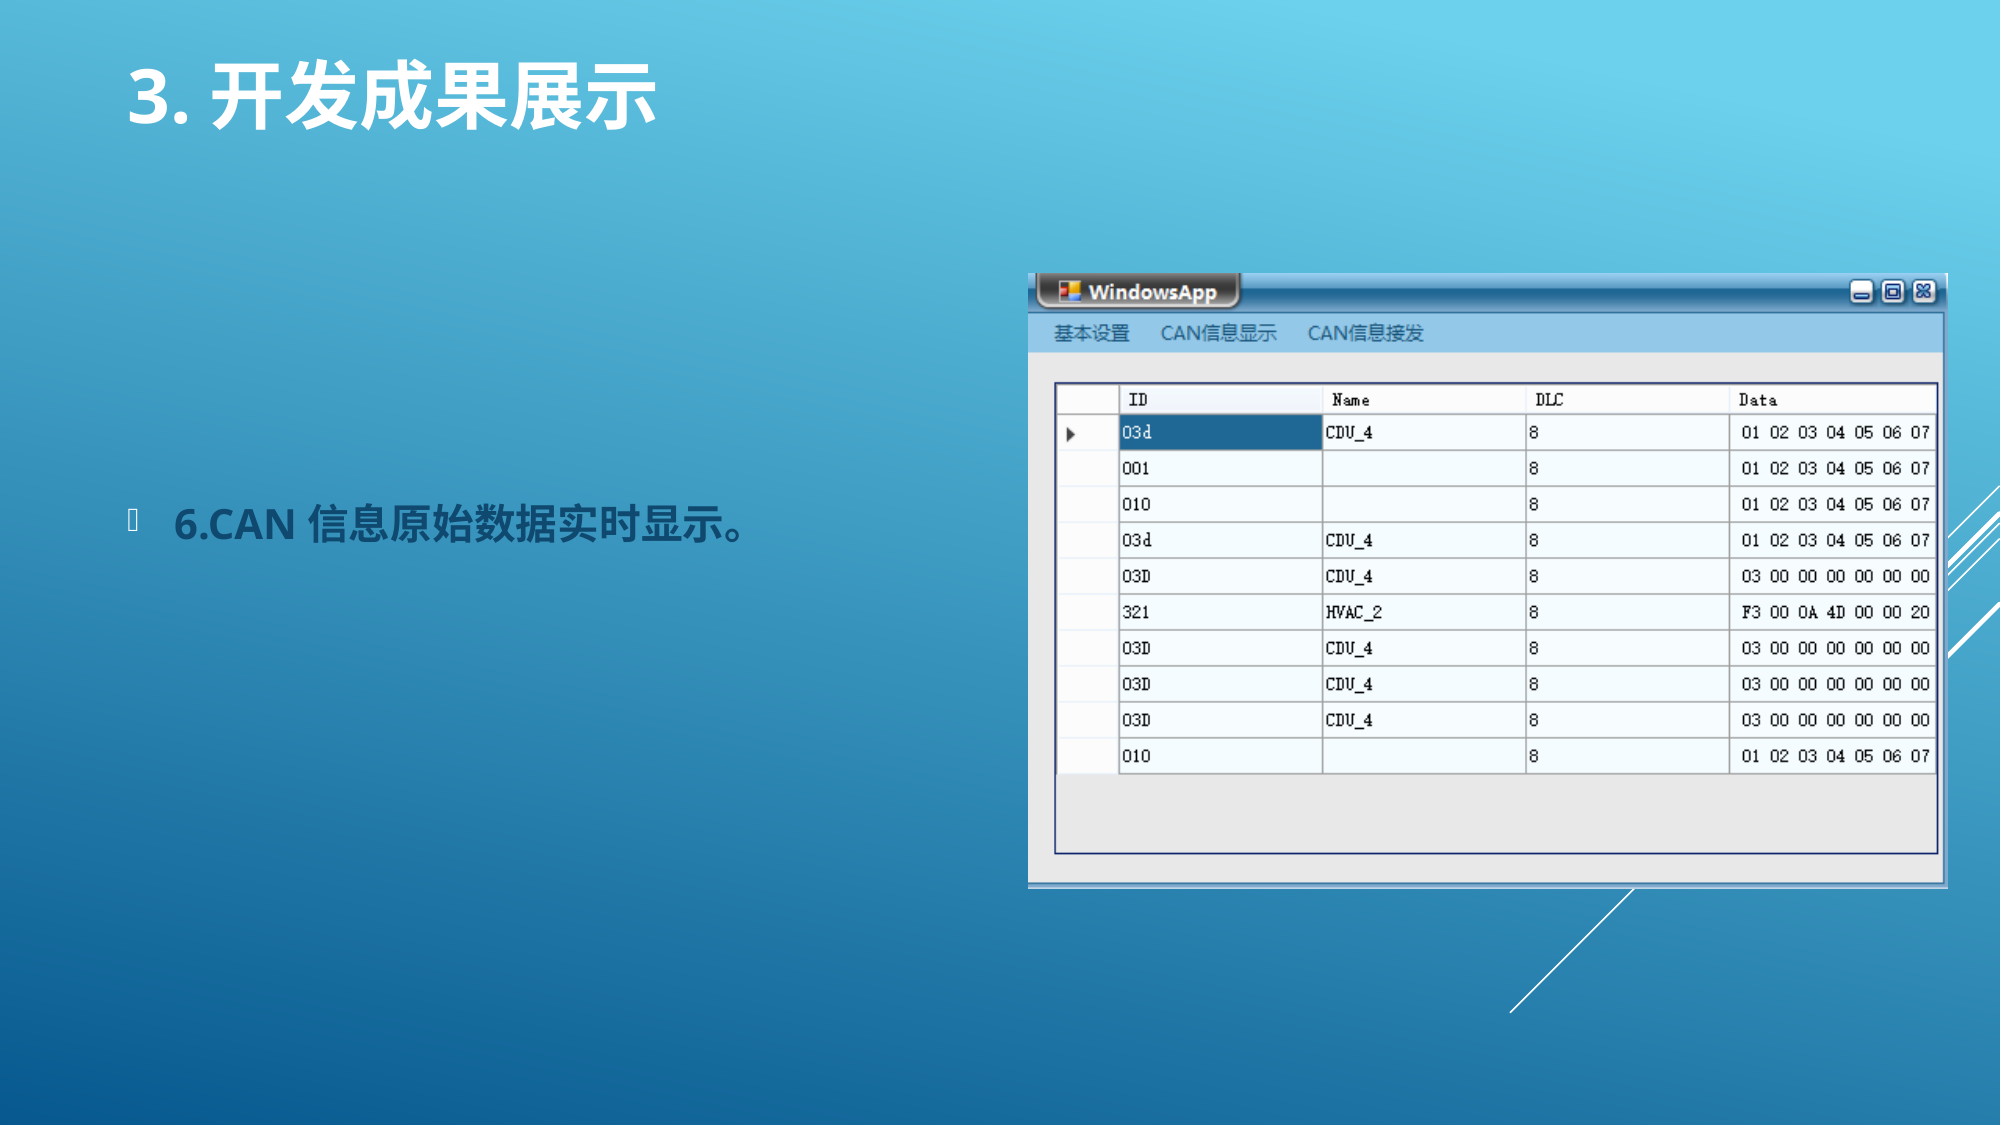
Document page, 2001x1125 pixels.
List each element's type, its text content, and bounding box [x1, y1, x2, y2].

title 3.开发成果展示 [112, 0, 1513, 143]
picture [1028, 272, 1948, 890]
list 6.CAN信息原始数据实时显示。 [112, 143, 1513, 974]
